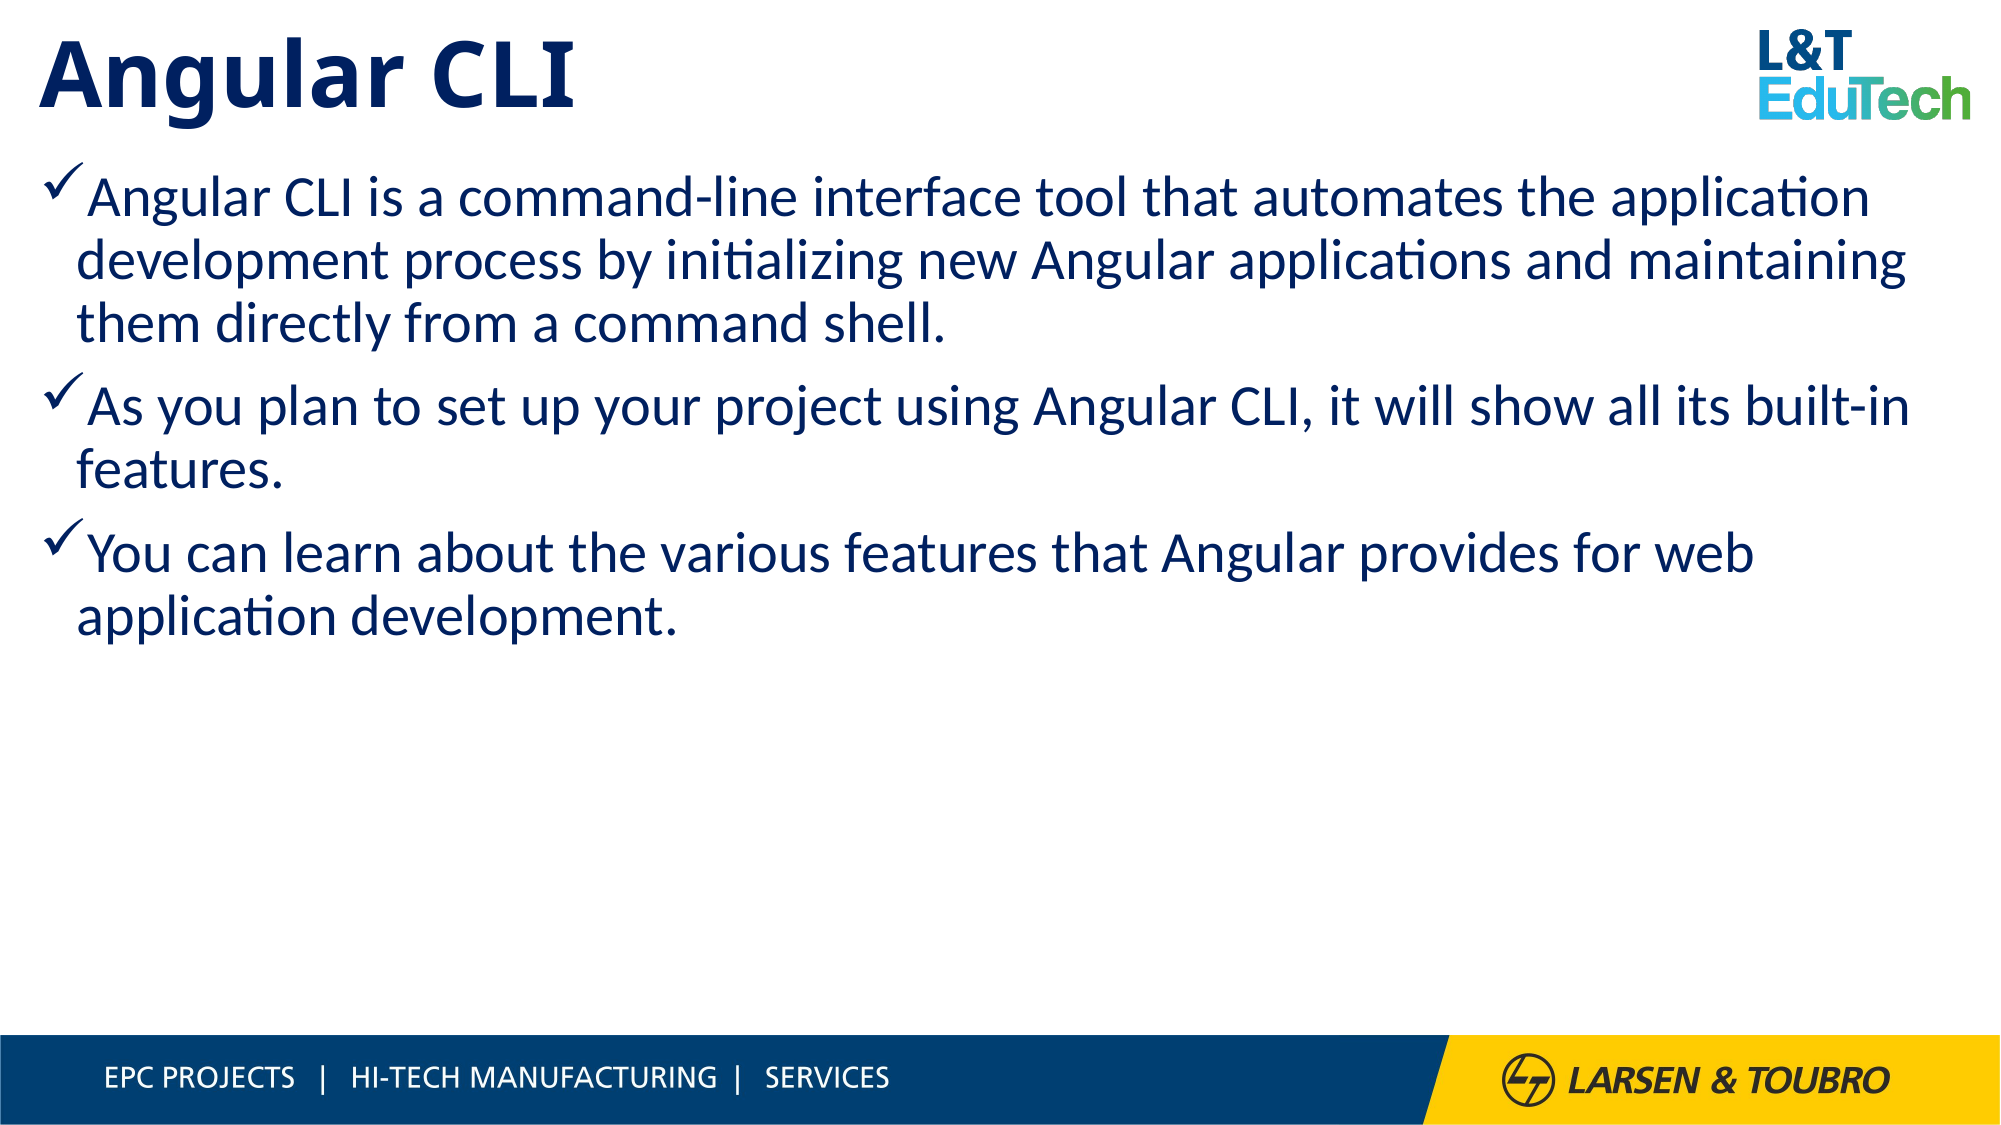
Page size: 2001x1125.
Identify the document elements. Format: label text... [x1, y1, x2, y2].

list Angular CLI is a command-line interface tool that automates the application development process by initializing new Angular applications and maintaining them directly from a command shell. As you plan to set up your project using Angular CLI, it will show all its built-in features. You can learn about the various features that Angular provides for web application development. [24, 158, 1972, 1035]
picture [1758, 29, 1971, 120]
title Angular CLI [24, 23, 1972, 133]
picture [0, 1035, 2000, 1125]
